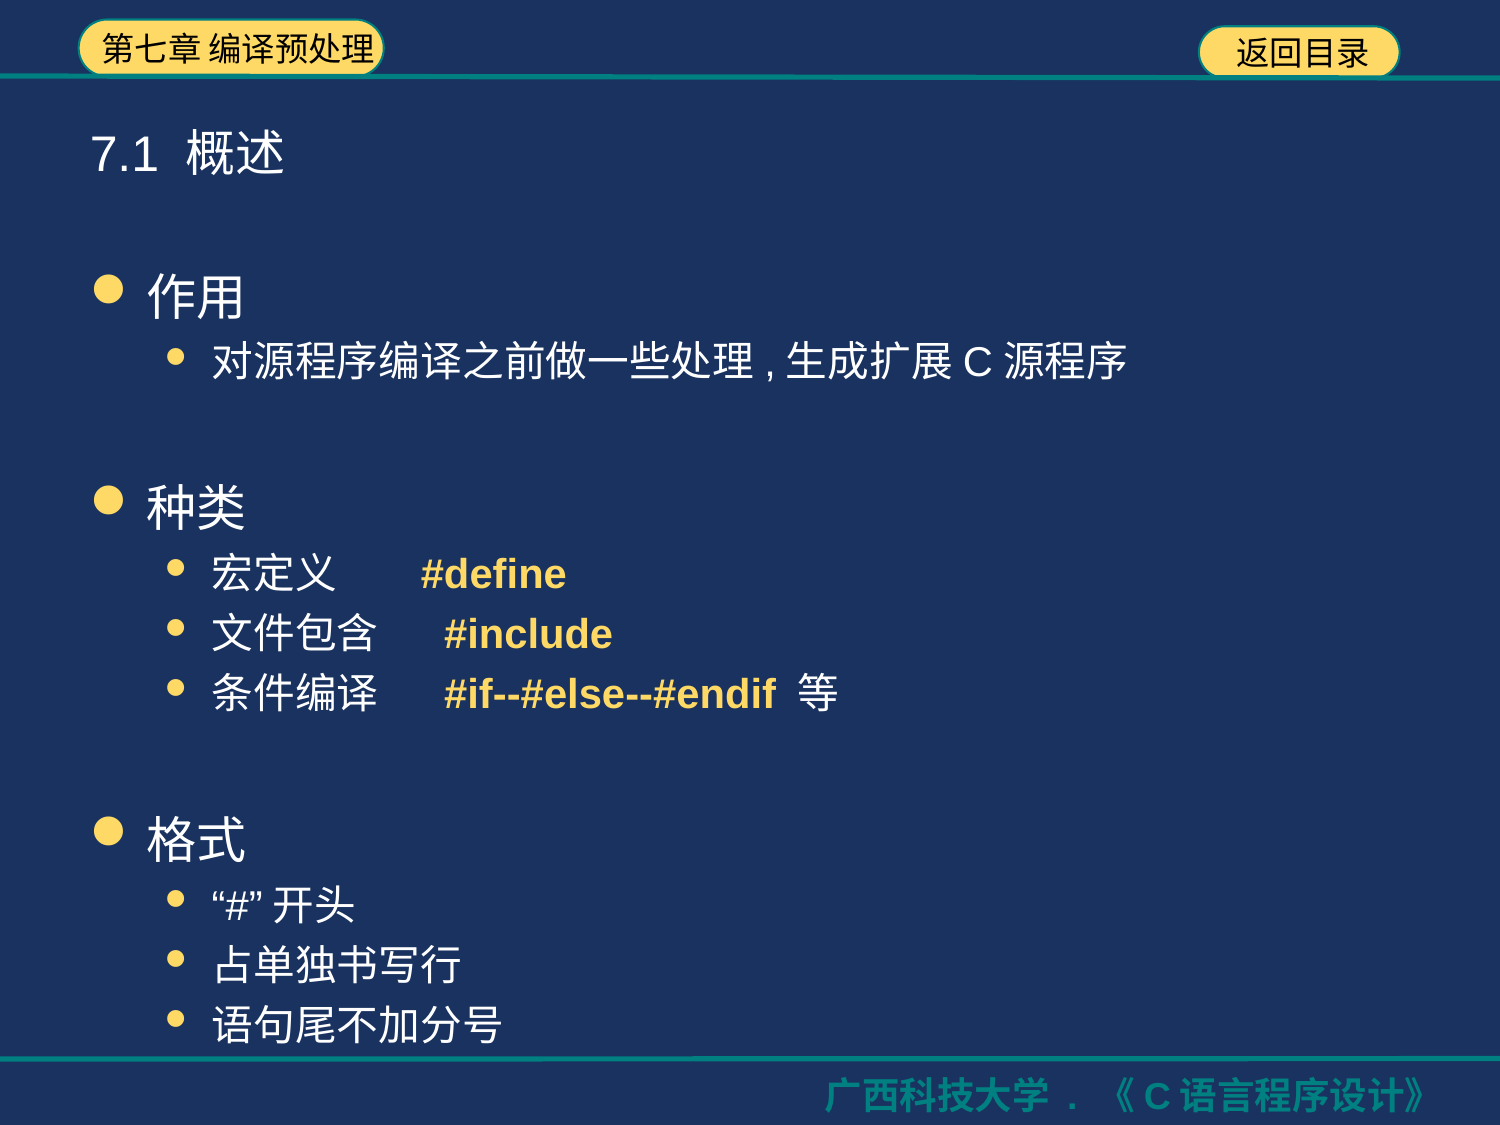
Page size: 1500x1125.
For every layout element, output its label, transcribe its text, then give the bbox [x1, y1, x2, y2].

list 7.1 概述 作用 对源程序编译之前做一些处理,生成扩展C源程序 种类 宏定义 #define 文件包含 #include 条件编译 #if--#else--#endif 等 格式 “#”开头 占单独书写行 语句尾不加分号 [75, 101, 1425, 1005]
